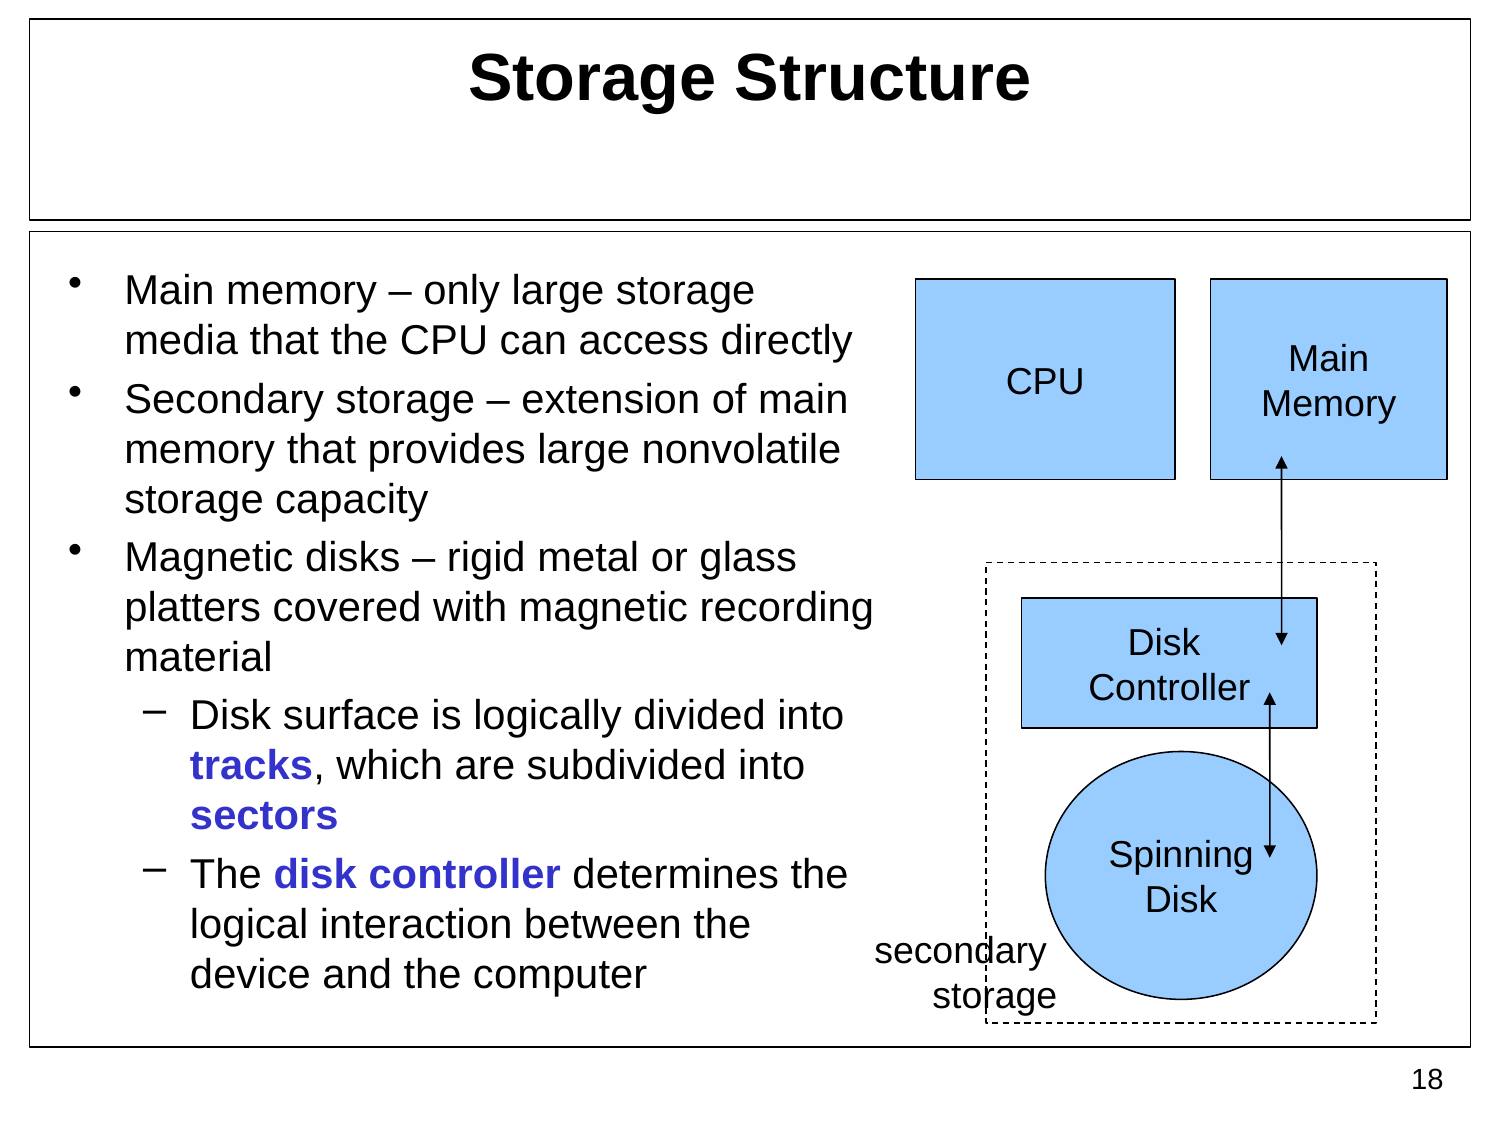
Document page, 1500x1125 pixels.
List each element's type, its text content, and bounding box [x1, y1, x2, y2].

text_box [986, 562, 1376, 1024]
text_box CPU [915, 278, 1176, 480]
text_box Main Memory [1210, 278, 1447, 480]
text_box secondary storage [859, 917, 1072, 1024]
title Storage Structure [53, 26, 1447, 214]
text_box 18 [1302, 1053, 1459, 1104]
text_box [1275, 456, 1288, 562]
list Main memory – only large storage media that the CPU can access directly Secondary storage – extension of main memory that provides large nonvolatile storage capacity Magnetic disks – rigid metal or glass platters covered with magnetic recording material Disk surface is logically divided into tracks, which are subdivided into sectors The disk controller determines the logical interaction between the device and the computer [53, 255, 892, 1024]
